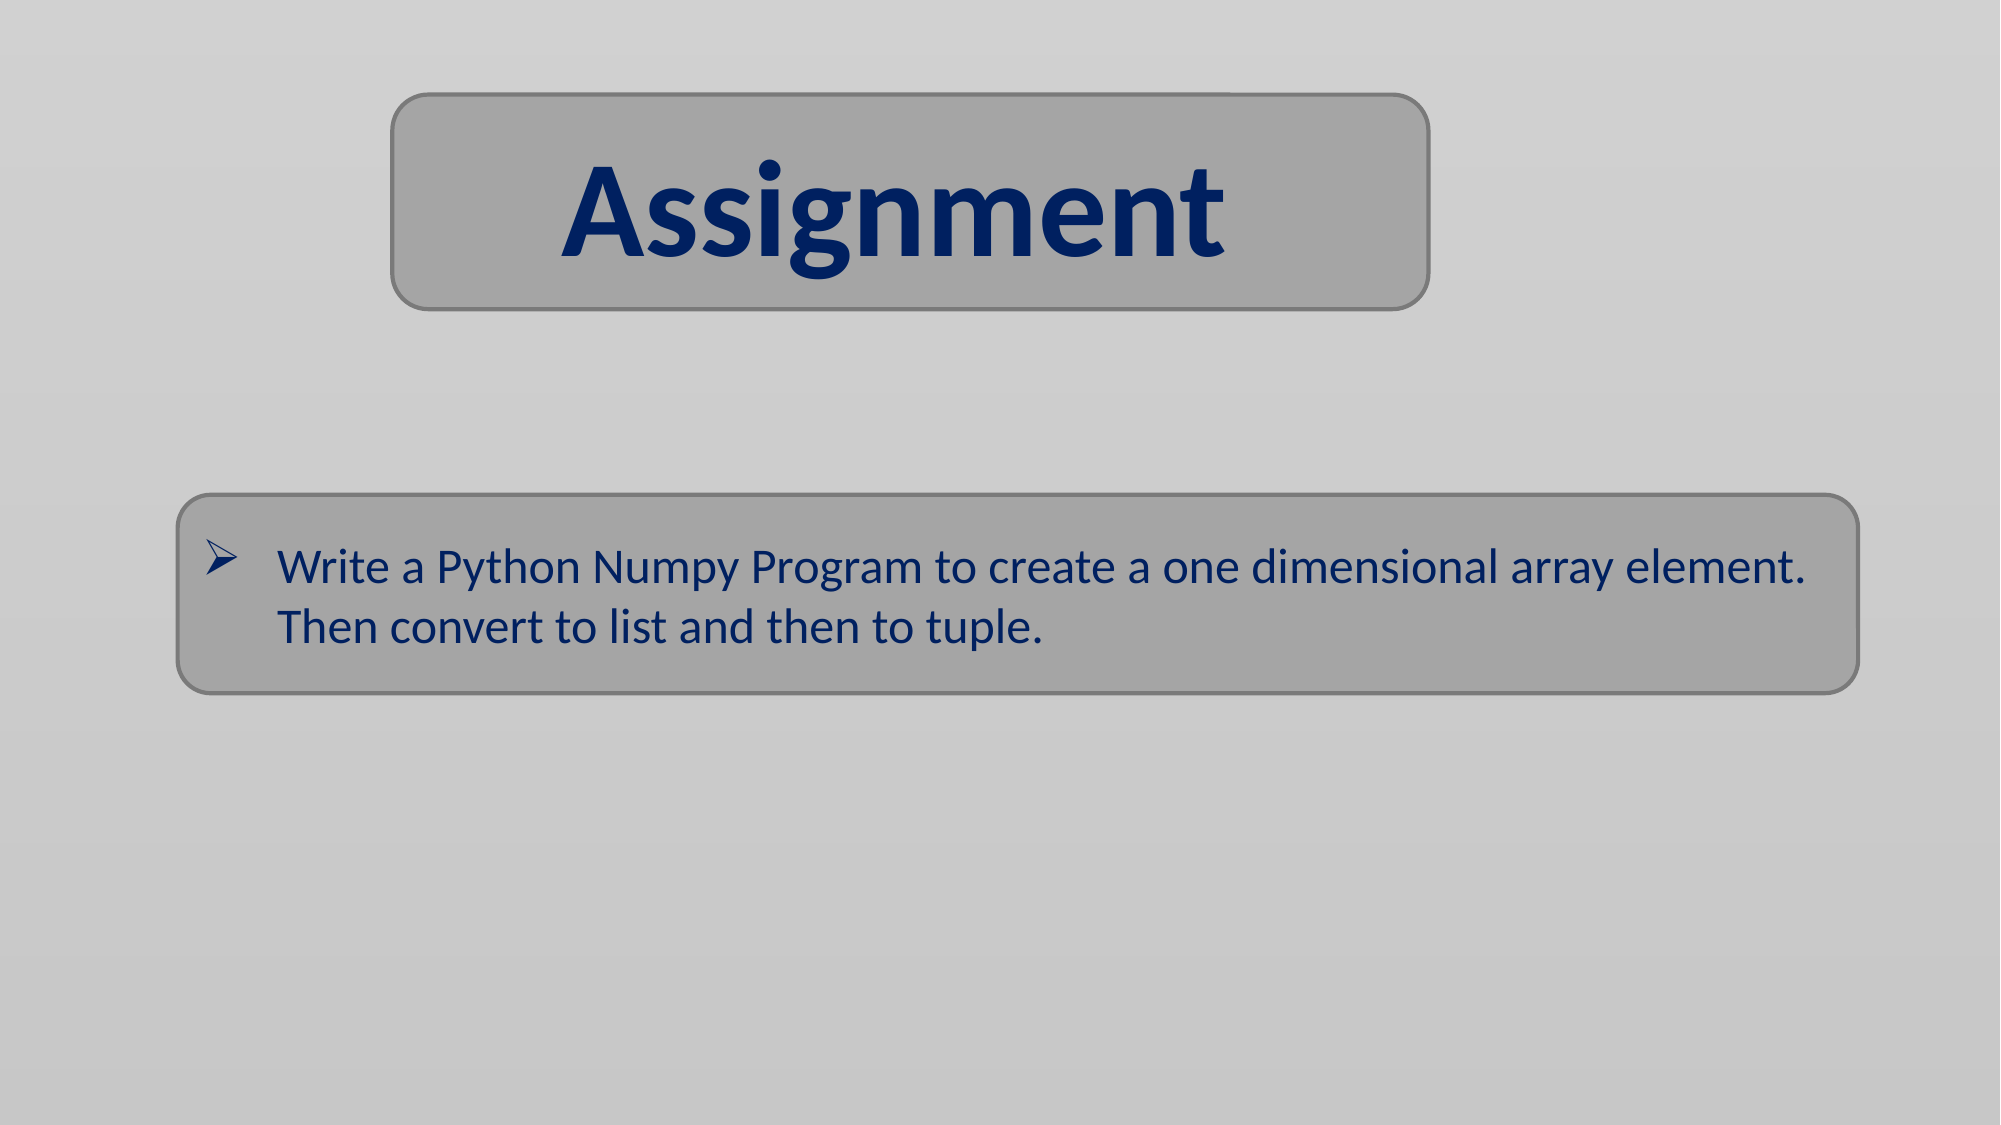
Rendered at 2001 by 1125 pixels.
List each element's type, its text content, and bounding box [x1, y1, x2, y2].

text_box Write a Python Numpy Program to create a one dimensional array element. Then convert to list and then to tuple. [175, 492, 1861, 696]
text_box Assignment [390, 92, 1431, 312]
